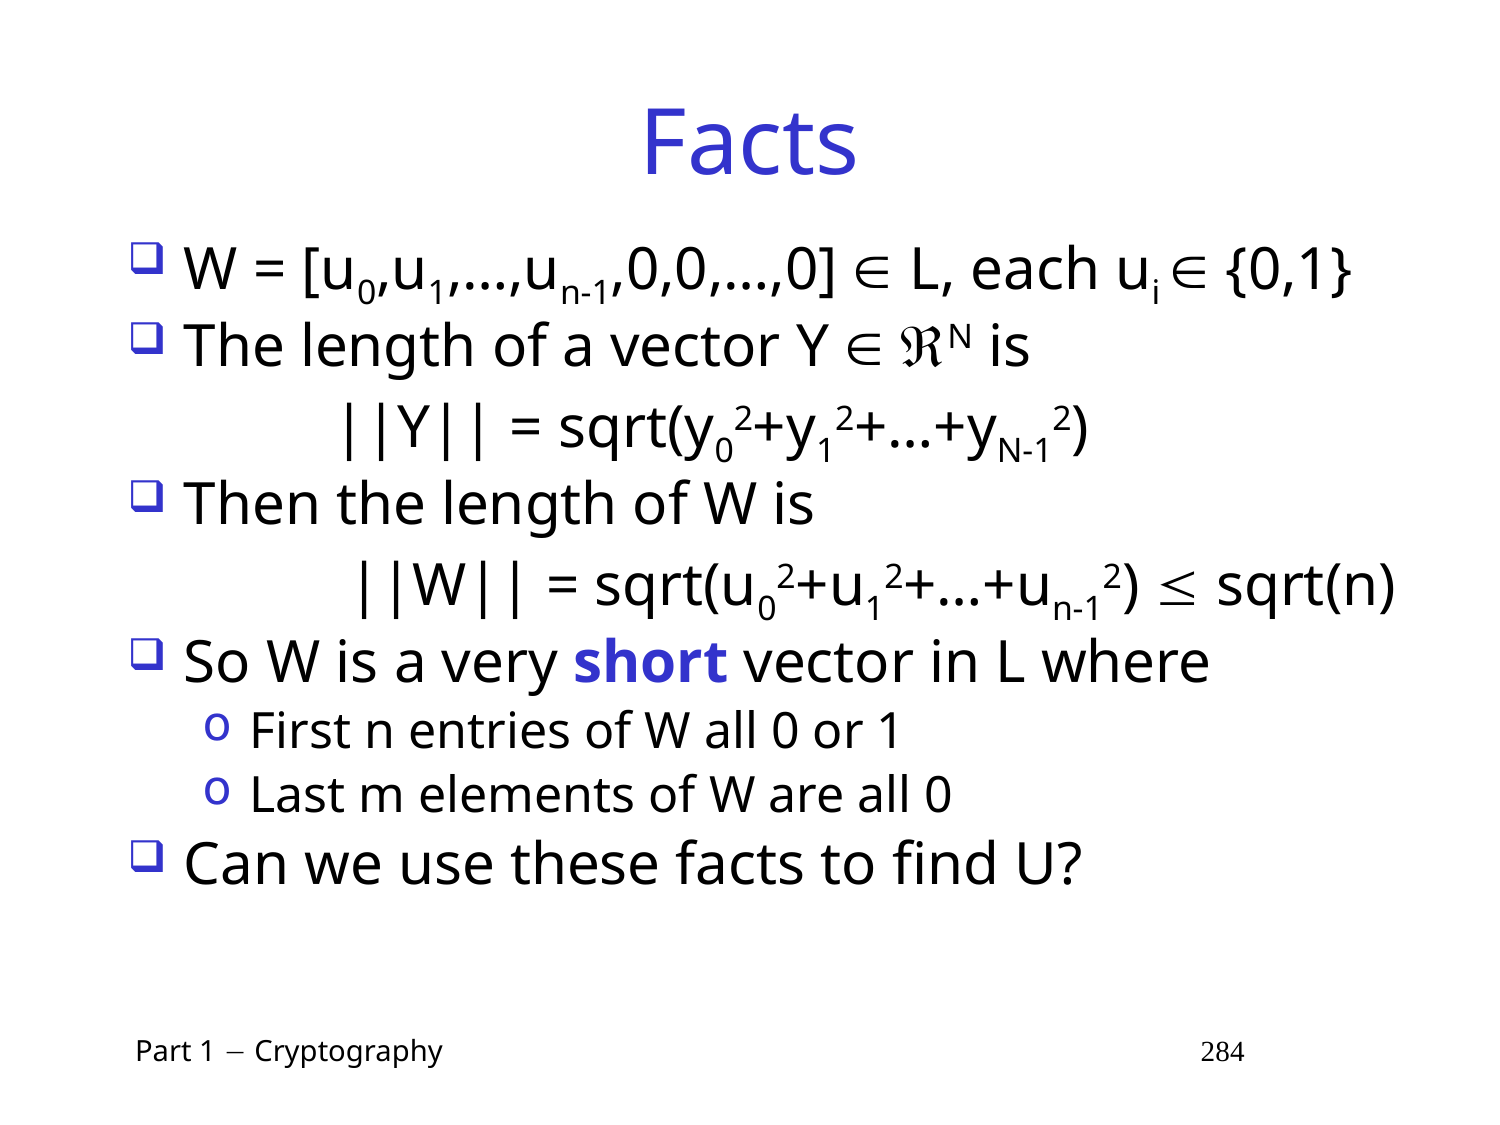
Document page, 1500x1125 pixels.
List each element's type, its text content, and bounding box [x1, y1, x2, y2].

footer Part 1  Cryptography 284 [112, 1024, 1401, 1101]
title Facts [112, 62, 1388, 213]
list W = [u0,u1,…,un-1,0,0,…,0]  L, each ui  {0,1} The length of a vector Y  N is ||Y|| = sqrt(y02+y12+…+yN-12) Then the length of W is ||W|| = sqrt(u02+u12+…+un-12)  sqrt(n) So W is a very short vector in L where First n entries of W all 0 or 1 Last m elements of W are all 0 Can we use these facts to find U? [112, 224, 1426, 1001]
